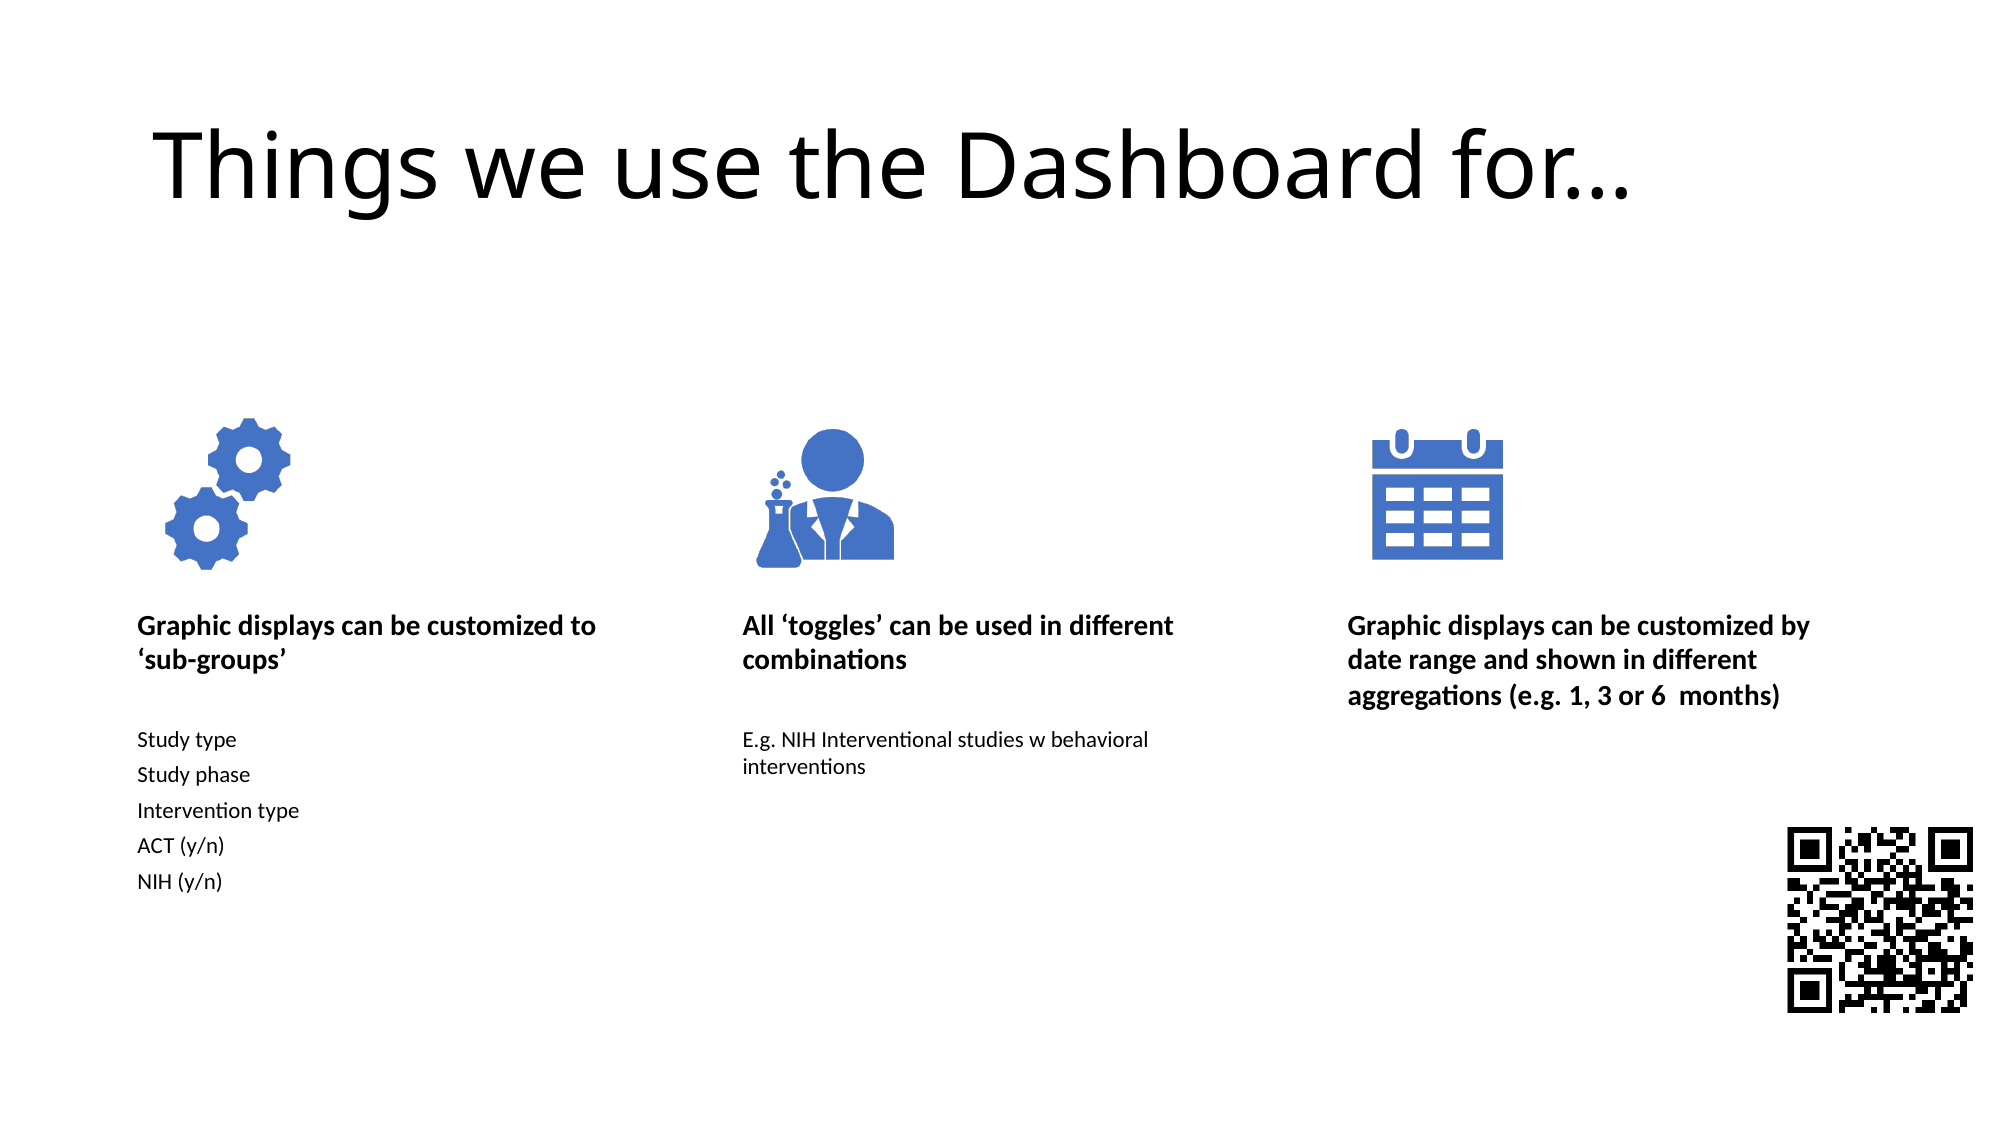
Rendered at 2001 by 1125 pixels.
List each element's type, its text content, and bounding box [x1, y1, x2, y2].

picture [1759, 799, 2000, 1040]
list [137, 299, 1863, 1014]
title Things we use the Dashboard for… [137, 59, 1863, 278]
